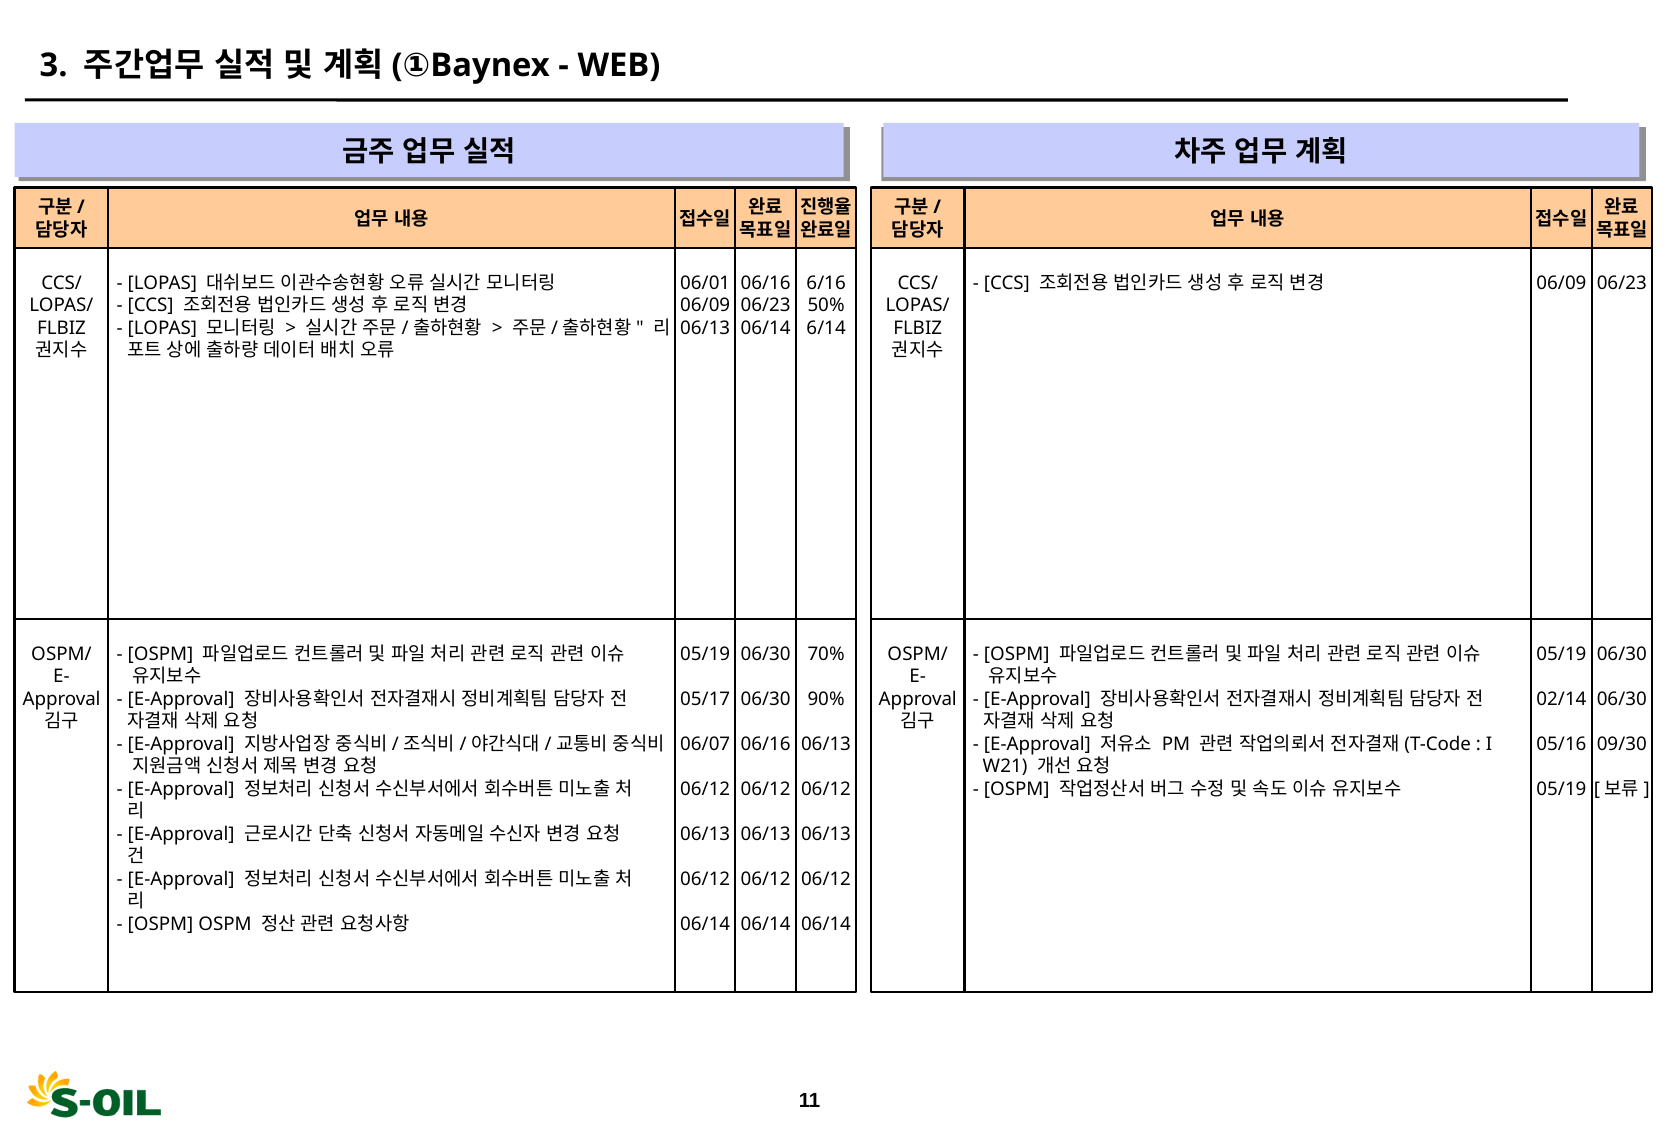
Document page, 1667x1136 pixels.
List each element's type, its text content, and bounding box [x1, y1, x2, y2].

text_box 06/16 06/23 06/14 [736, 247, 795, 618]
text_box 06/23 [1592, 247, 1653, 618]
text_box 05/19 05/17 06/07 06/12 06/13 06/12 06/14 [675, 618, 736, 992]
text_box " " [18, 127, 850, 182]
text_box 06/09 [1532, 247, 1592, 618]
text_box 구분/ 담당자 [870, 187, 964, 247]
text_box 구분/ 담당자 [14, 187, 108, 247]
text_box [964, 618, 1532, 992]
text_box 완료 목표일 [735, 187, 795, 247]
text_box 금주 업무 실적 [14, 122, 844, 177]
text_box [964, 247, 1532, 618]
text_box 업무 내용 [108, 187, 675, 247]
text_box 06/30 06/30 09/30 [보류] [1592, 618, 1653, 992]
text_box 06/01 06/09 06/13 [675, 247, 736, 618]
text_box OSPM/ E-Approval 김구 [14, 618, 108, 992]
text_box 3. 주간업무 실적 및 계획(①Baynex - WEB) [39, 43, 1019, 107]
text_box 6/16 50% 6/14 [795, 247, 857, 618]
text_box CCS/ LOPAS/ FLBIZ 권지수 [14, 247, 108, 618]
text_box 차주 업무 계획 [883, 122, 1640, 177]
text_box 06/30 06/30 06/16 06/12 06/13 06/12 06/14 [736, 618, 795, 992]
text_box 70% 90% 06/13 06/12 06/13 06/12 06/14 [795, 618, 857, 992]
text_box 접수일 [1531, 187, 1591, 247]
text_box 05/19 02/14 05/16 05/19 [1532, 618, 1592, 992]
text_box OSPM/ E-Approval 김구 [870, 618, 964, 992]
text_box 완료 목표일 [1591, 187, 1653, 247]
text_box 업무 내용 [964, 187, 1531, 247]
text_box CCS/ LOPAS/ FLBIZ 권지수 [870, 247, 964, 618]
text_box 진행율 완료일 [795, 187, 857, 247]
text_box " " [881, 127, 1646, 182]
text_box [108, 618, 675, 992]
text_box [108, 247, 675, 618]
text_box 접수일 [675, 187, 735, 247]
